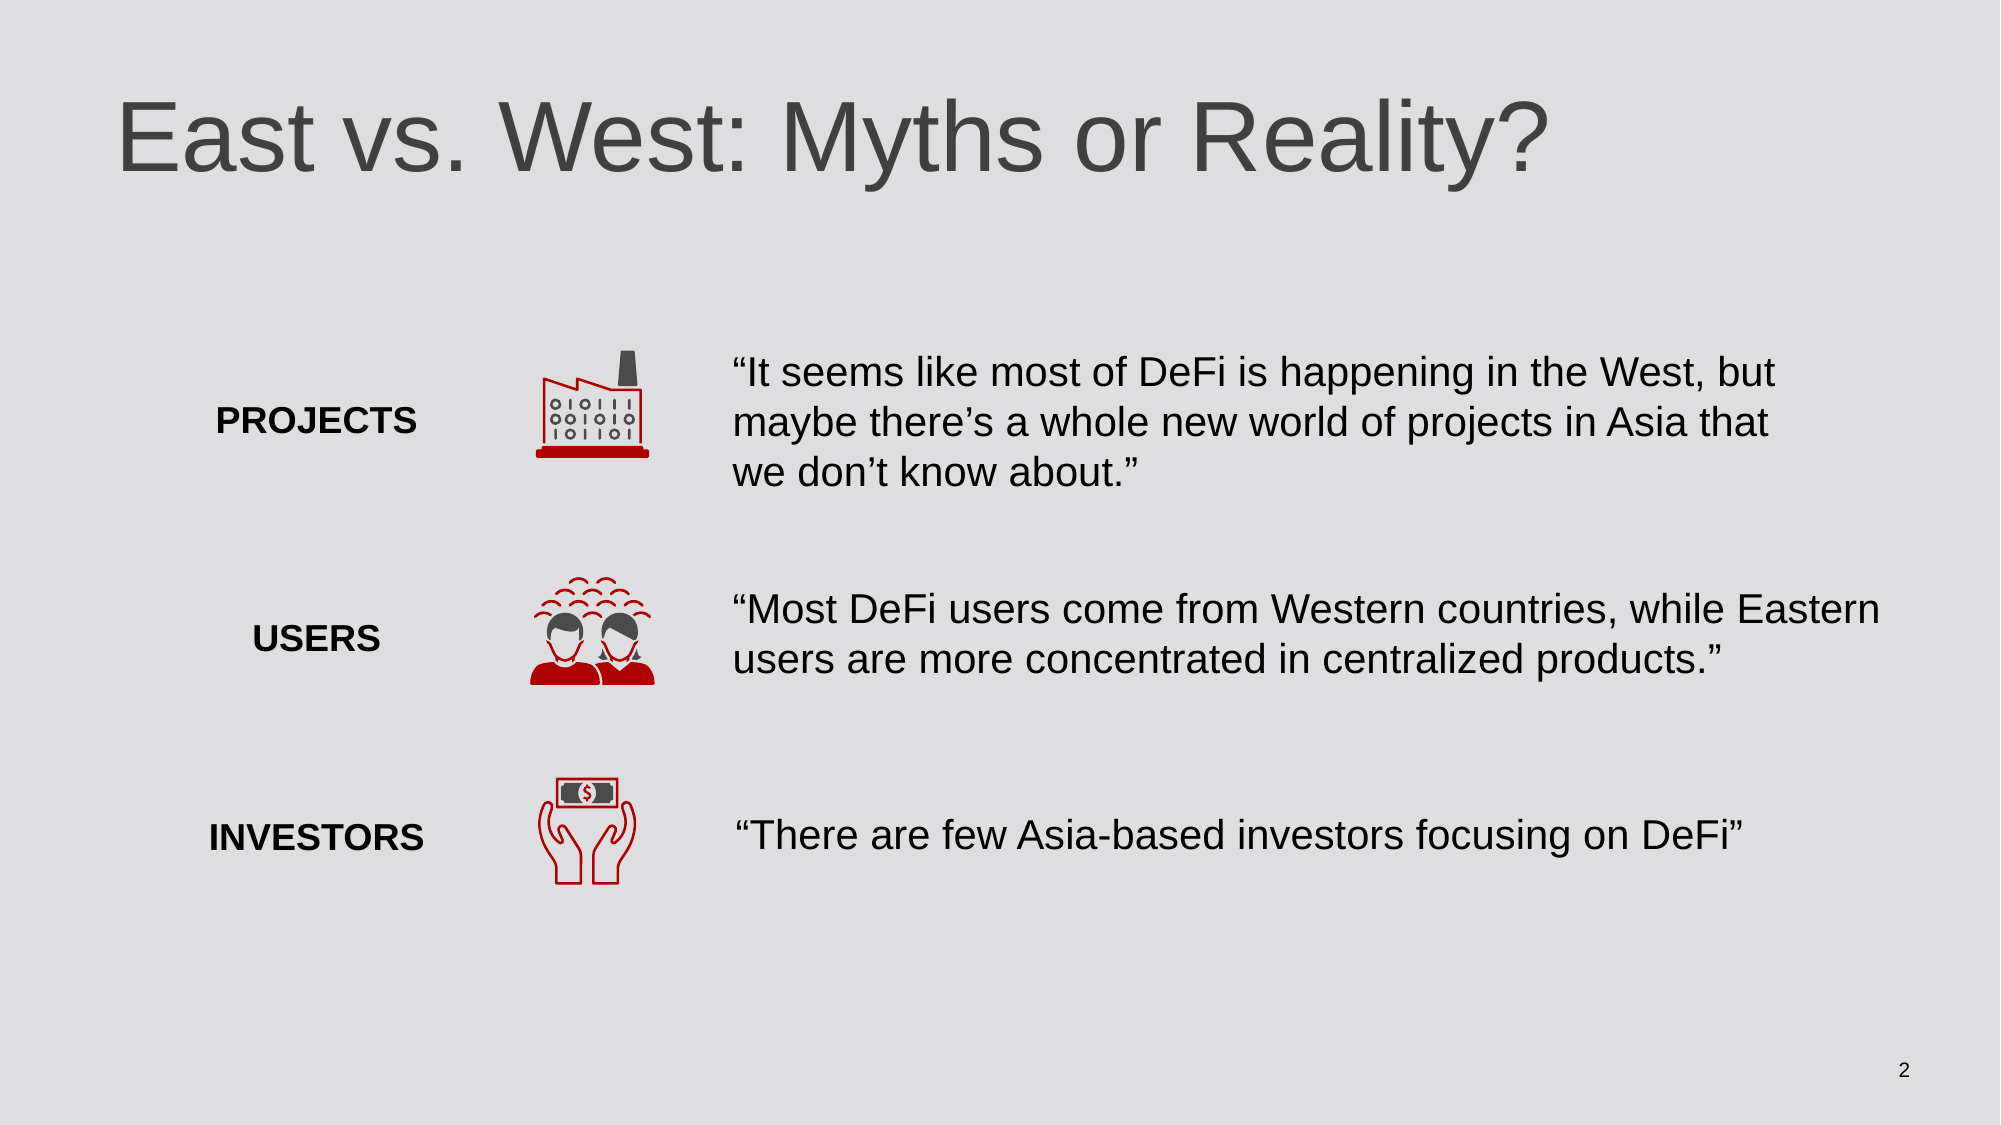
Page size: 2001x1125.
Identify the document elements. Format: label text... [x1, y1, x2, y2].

text_box “There are few Asia-based investors focusing on DeFi” [728, 800, 1798, 863]
text_box “It seems like most of DeFi is happening in the West, but maybe there’s a whole new world of projects in Asia that we don’t know about.” [725, 336, 1795, 495]
slide_number ‹#› [1888, 1052, 1918, 1090]
text_box “Most DeFi users come from Western countries, while Eastern users are more concentrated in centralized products.” [725, 574, 1899, 684]
title East vs. West: Myths or Reality? [107, 81, 1875, 354]
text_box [529, 576, 655, 686]
text_box PROJECTS [207, 388, 427, 447]
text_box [535, 350, 650, 459]
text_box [537, 777, 637, 885]
text_box USERS [243, 606, 390, 664]
text_box INVESTORS [200, 805, 434, 863]
